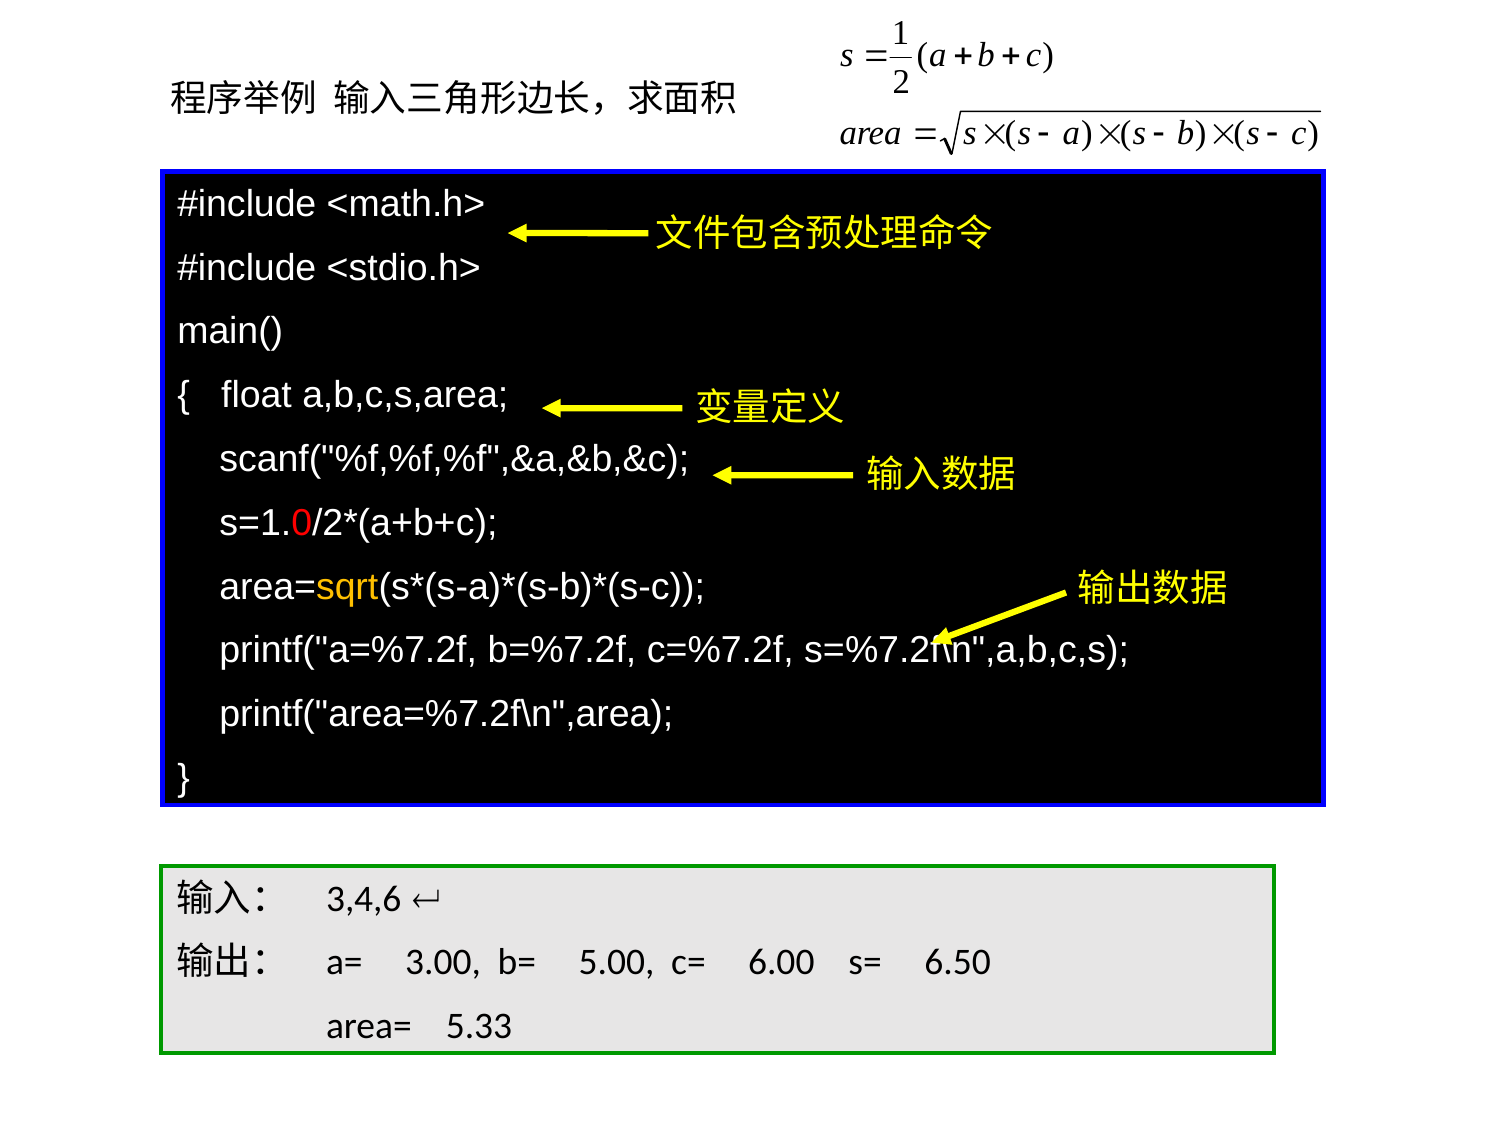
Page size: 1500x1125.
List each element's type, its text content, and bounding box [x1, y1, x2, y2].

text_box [507, 201, 1008, 262]
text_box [541, 374, 861, 436]
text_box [834, 10, 1328, 162]
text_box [931, 556, 1243, 643]
list 程序举例 输入三角形边长，求面积 [154, 72, 825, 159]
text_box #include <math.h> #include <stdio.h> main() { float a,b,c,s,area; scanf("%f,%f,%f",&a,&b,&c); s=1.0/2*(a+b+c); area=sqrt(s*(s-a)*(s-b)*(s-c)); printf("a=%7.2f, b=%7.2f, c=%7.2f, s=%7.2f\n",a,b,c,s); printf("area=%7.2f\n",area); } [162, 171, 1324, 806]
text_box 输入： 3,4,6  输出： a= 3.00, b= 5.00, c= 6.00 s= 6.50 area= 5.33 [161, 866, 1275, 1054]
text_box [712, 441, 1031, 503]
